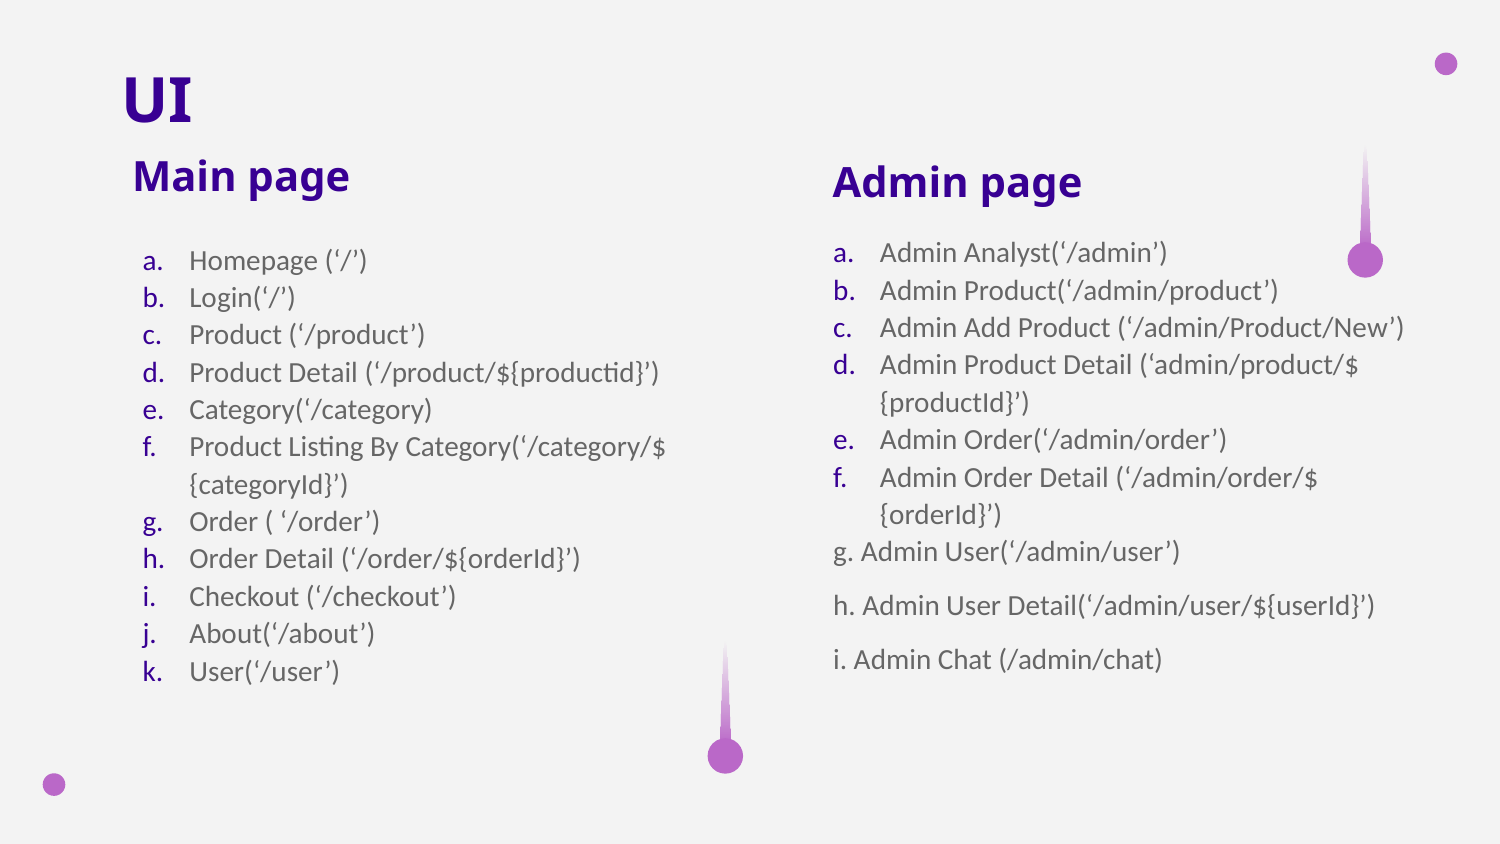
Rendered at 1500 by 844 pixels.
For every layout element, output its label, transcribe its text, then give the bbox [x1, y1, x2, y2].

list Homepage (‘/’) Login(‘/’) Product (‘/product’) Product Detail (‘/product/${productid}’) Category(‘/category) Product Listing By Category(‘/category/${categoryId}’) Order ( ‘/order’) Order Detail (‘/order/${orderId}’) Checkout (‘/checkout’) About(‘/about’) User(‘/user’) [52, 223, 743, 716]
subtitle Admin page [817, 147, 1342, 229]
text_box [1347, 119, 1384, 278]
subtitle Main page [116, 142, 708, 224]
list Admin Analyst(‘/admin’) Admin Product(‘/admin/product’) Admin Add Product (‘/admin/Product/New’) Admin Product Detail (‘admin/product/${productId}’) Admin Order(‘/admin/order’) Admin Order Detail (‘/admin/order/${orderId}’) g. Admin User(‘/admin/user’) h. Admin User Detail(‘/admin/user/${userId}’) i. Admin Chat (/admin/chat) [743, 216, 1430, 844]
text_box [707, 614, 744, 774]
title UI [106, 52, 1394, 150]
